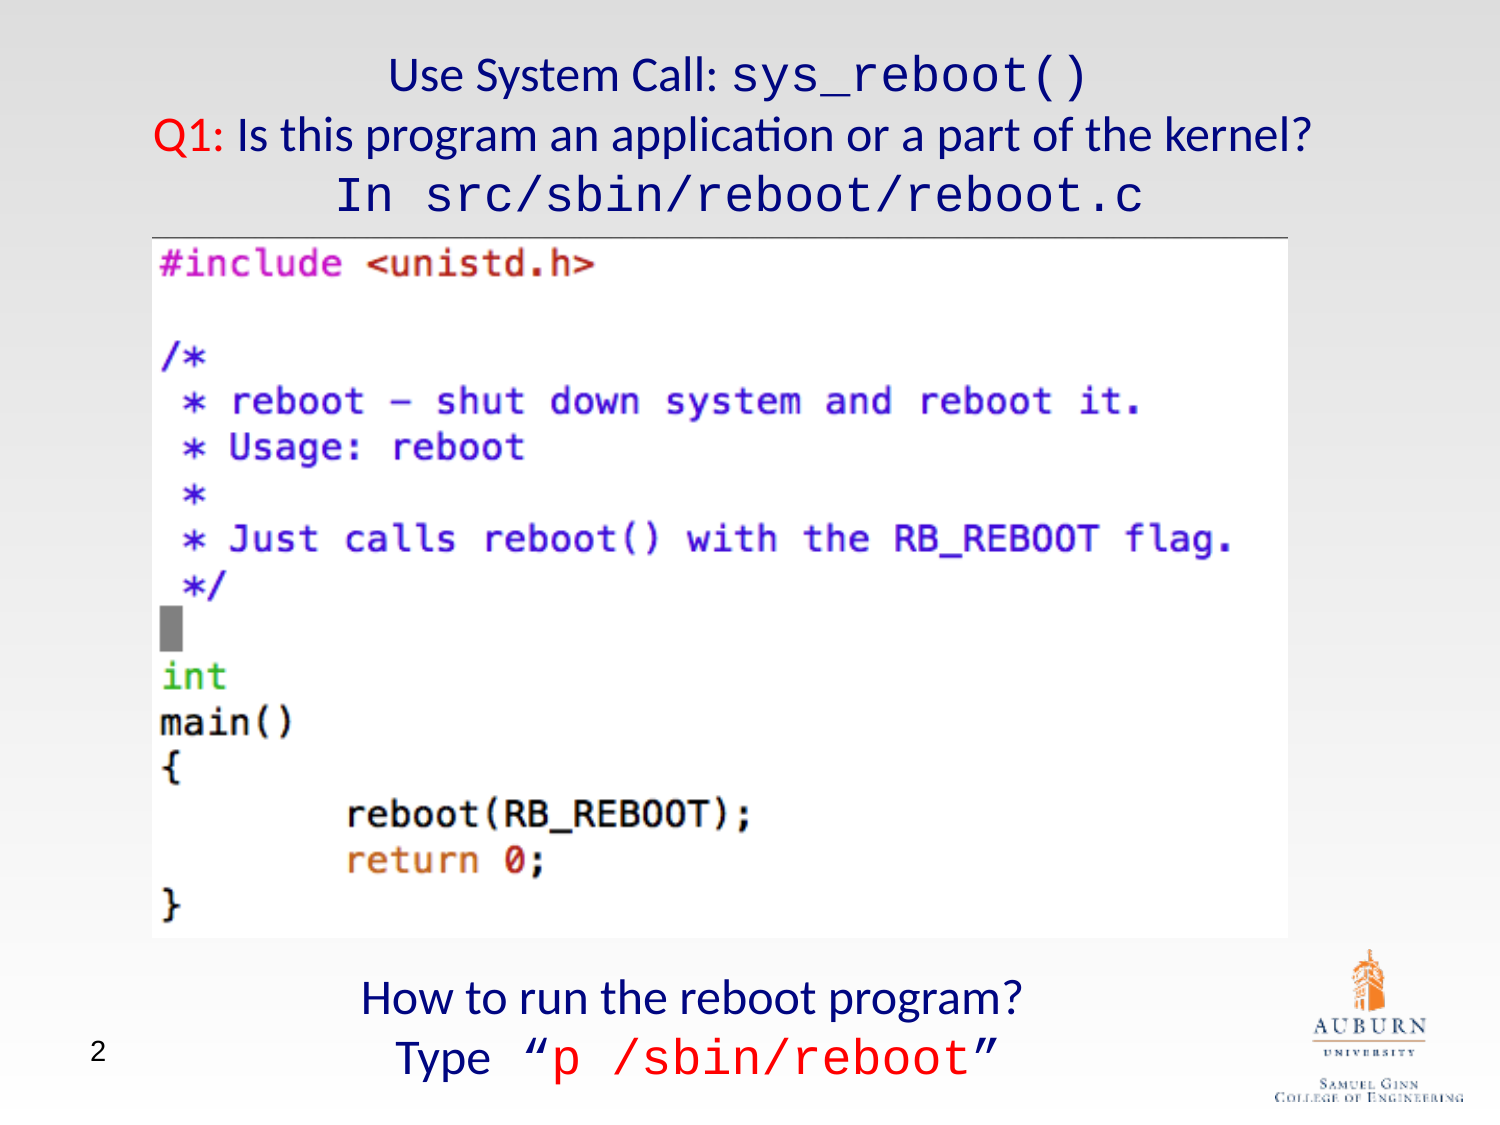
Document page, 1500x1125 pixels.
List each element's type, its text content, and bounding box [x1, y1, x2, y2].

picture [1275, 949, 1463, 1102]
title Use System Call: sys_reboot() Q1: Is this program an application or a part of the kernel? In src/sbin/reboot/reboot.c [128, 37, 1350, 225]
slide_number 2 [74, 1024, 426, 1103]
picture [151, 237, 1288, 938]
text_box How to run the reboot program? Type “p /sbin/reboot” [87, 962, 1310, 1088]
